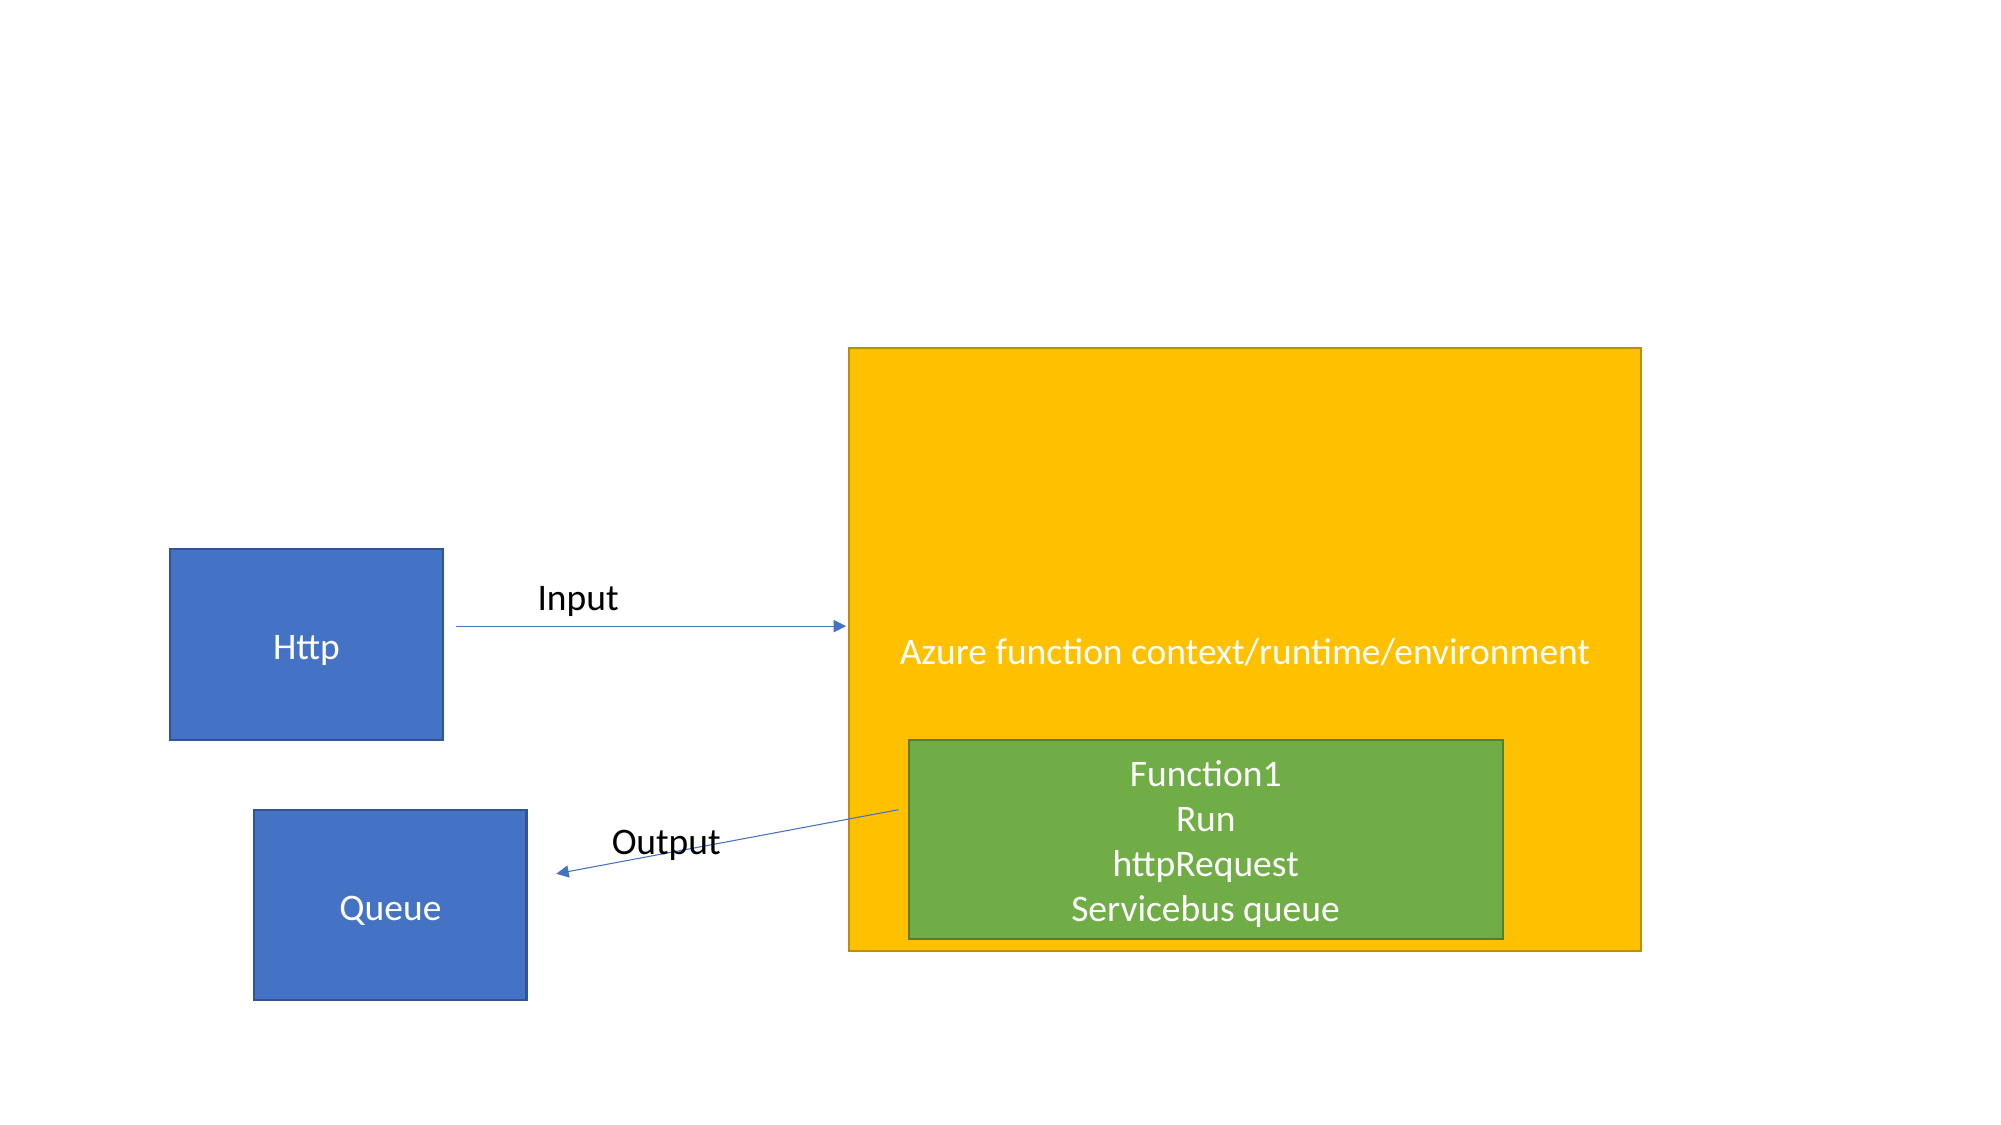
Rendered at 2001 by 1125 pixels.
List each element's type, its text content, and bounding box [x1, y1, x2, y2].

text_box Input [522, 565, 672, 626]
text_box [556, 809, 899, 874]
text_box Http [169, 548, 444, 741]
text_box Function1 Run httpRequest Servicebus queue [908, 739, 1504, 940]
text_box Azure function context/runtime/environment [848, 347, 1642, 952]
text_box Queue [253, 809, 528, 1001]
